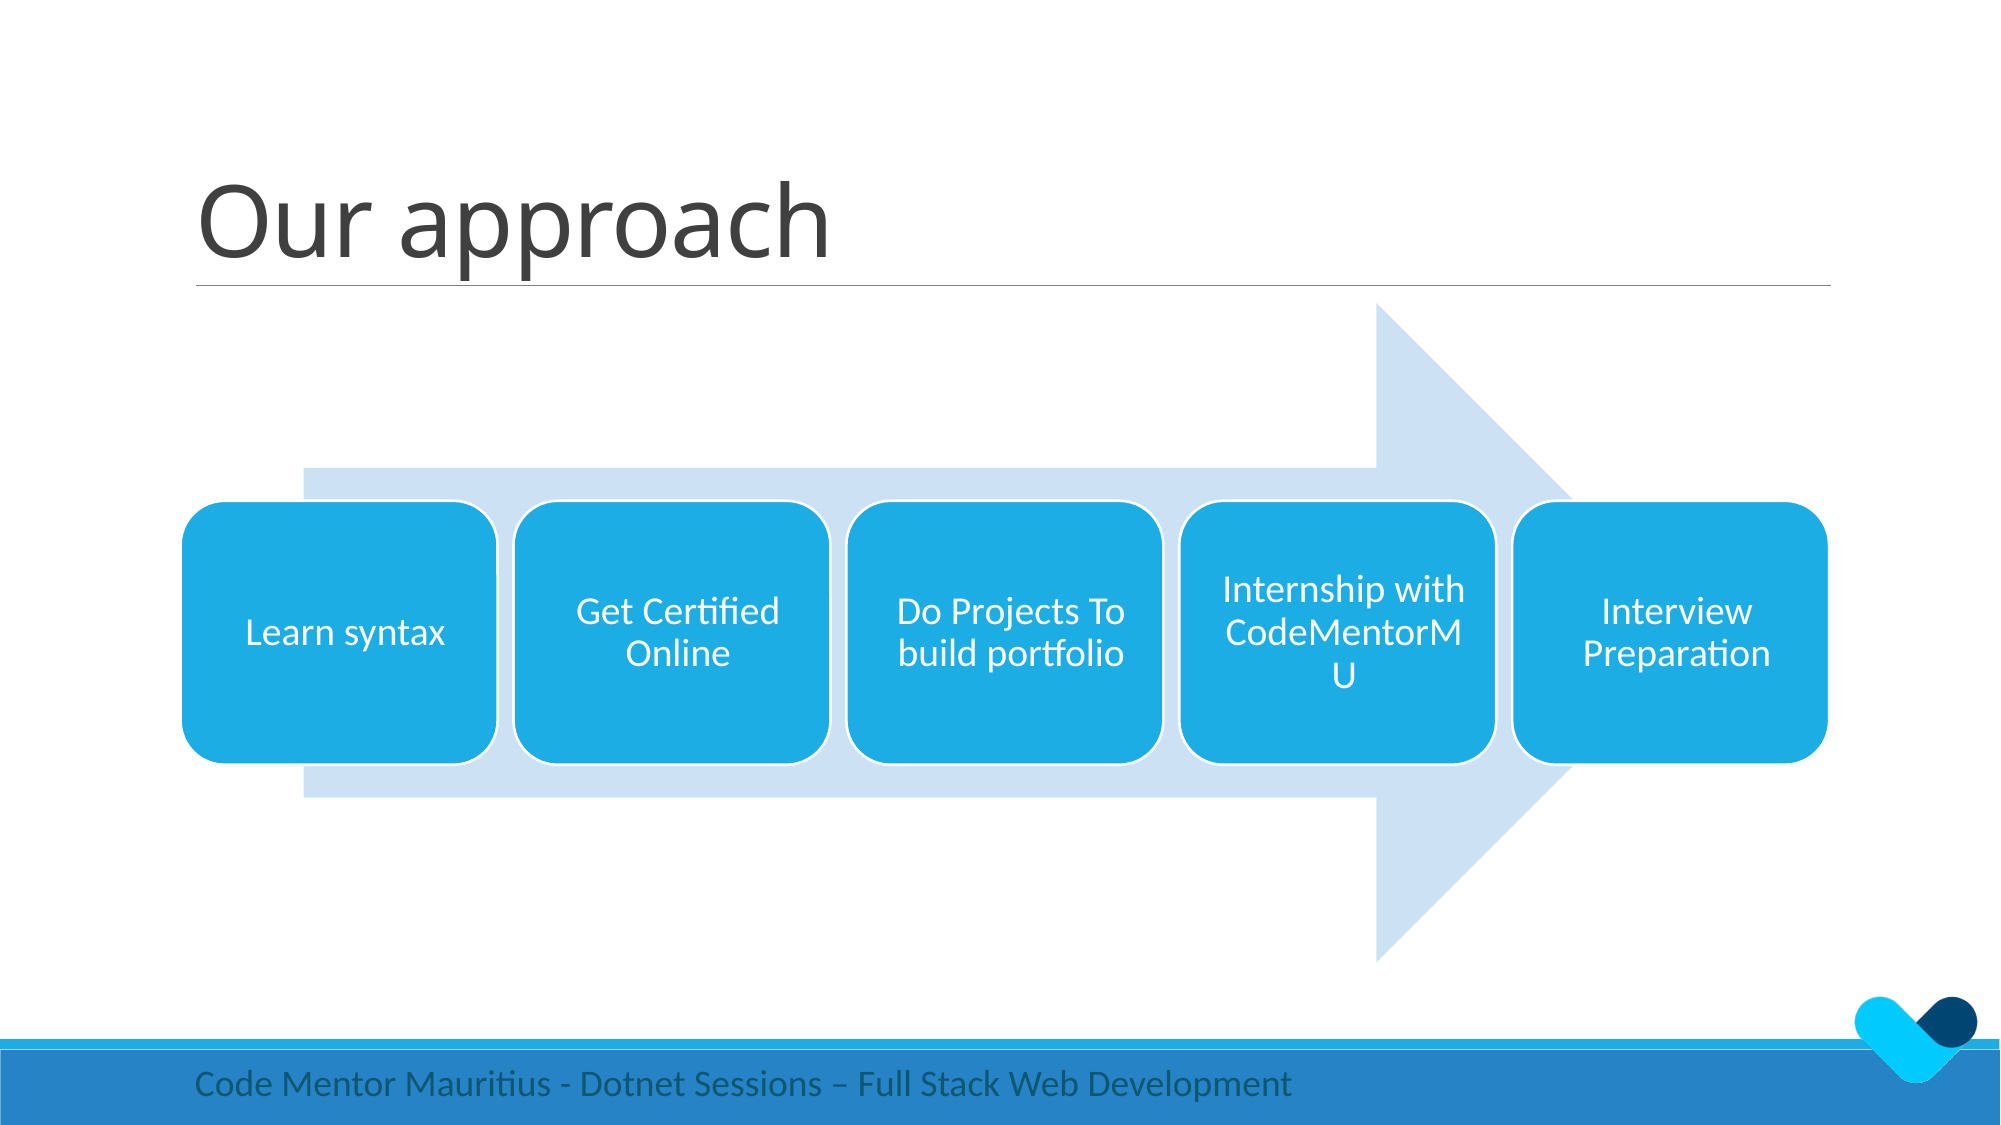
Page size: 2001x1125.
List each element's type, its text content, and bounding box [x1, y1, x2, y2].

text_box Code Mentor Mauritius - Dotnet Sessions – Full Stack Web Development [179, 1051, 1323, 1112]
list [179, 302, 1831, 964]
title Our approach [180, 47, 1830, 285]
picture [1794, 917, 2000, 1125]
